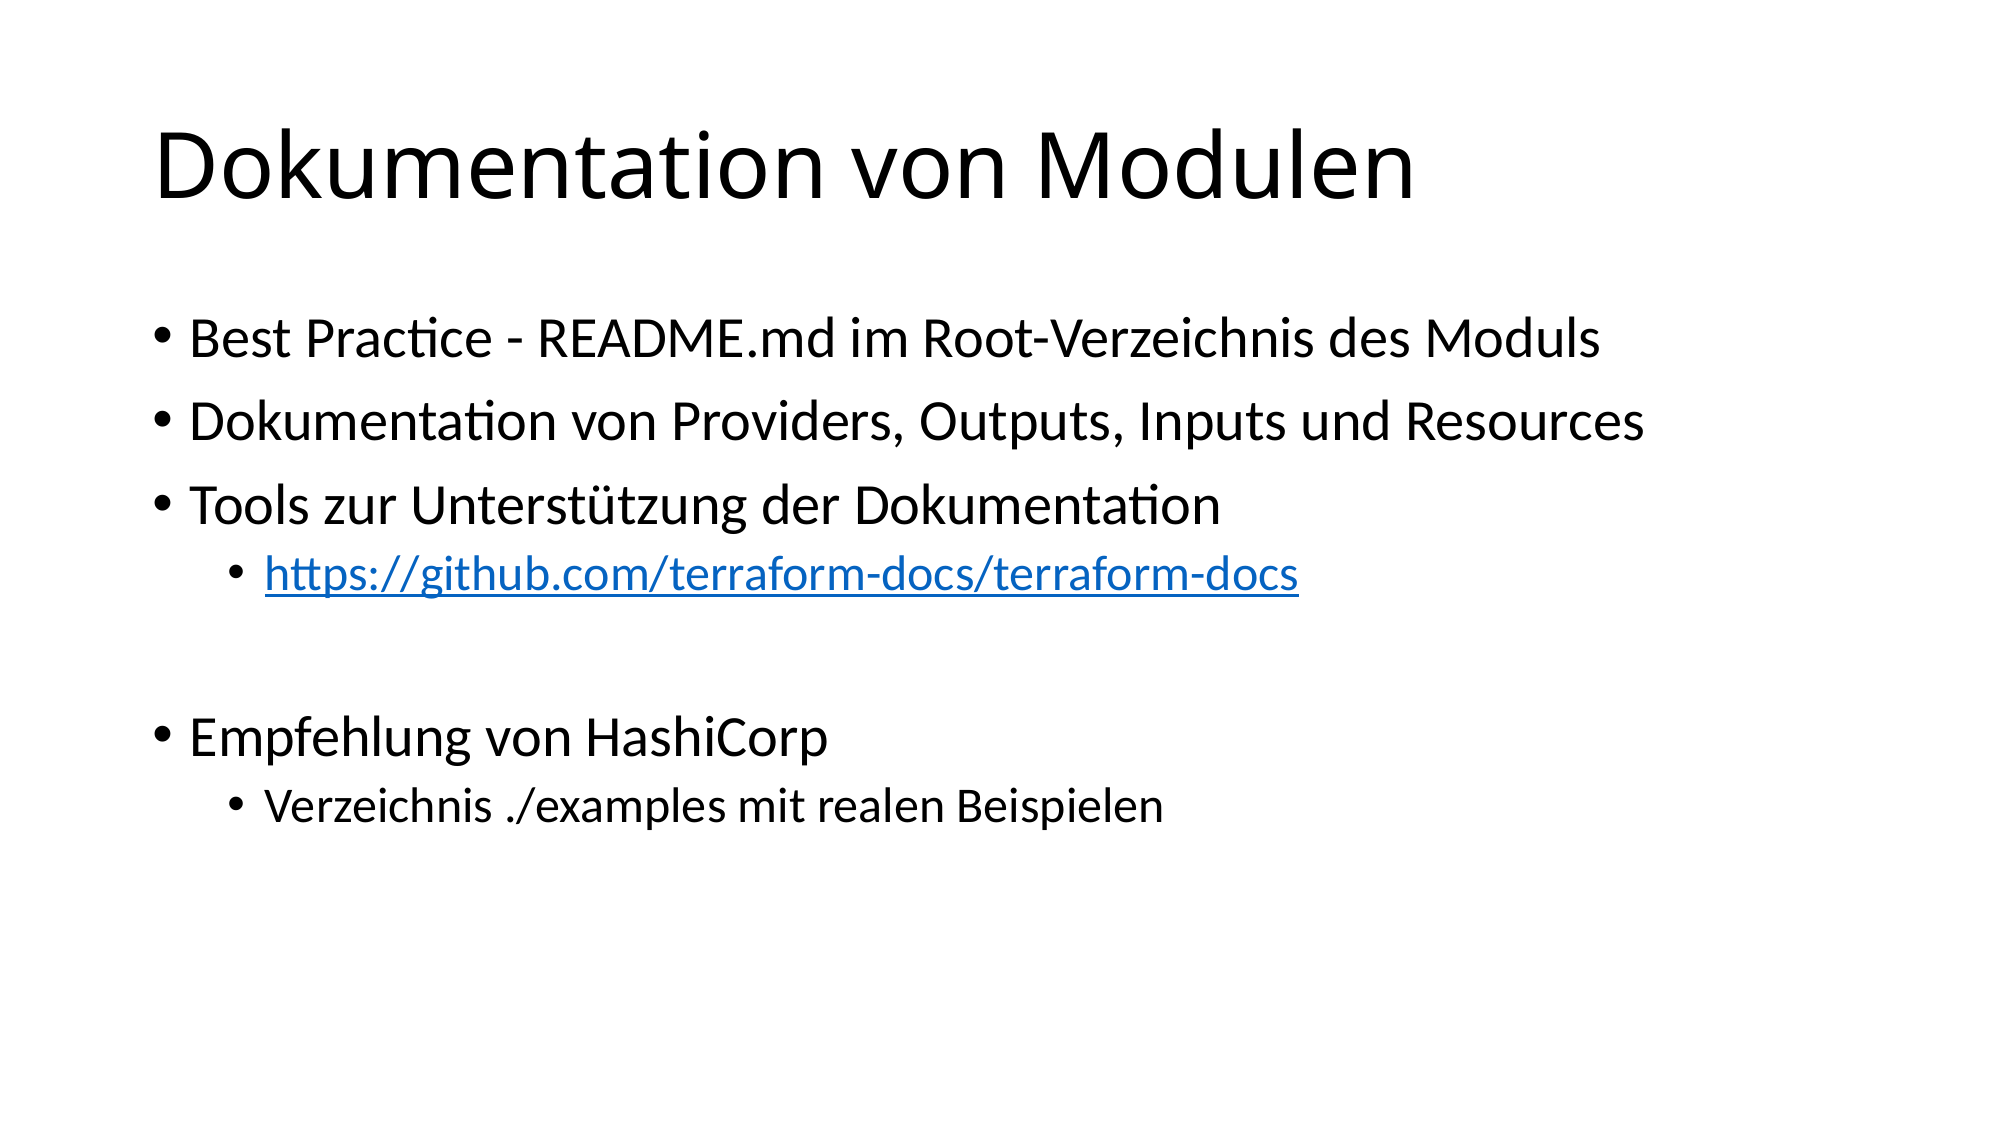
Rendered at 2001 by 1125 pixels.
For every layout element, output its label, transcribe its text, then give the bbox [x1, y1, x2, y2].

title Dokumentation von Modulen [137, 59, 1863, 278]
list Best Practice - README.md im Root-Verzeichnis des Moduls Dokumentation von Providers, Outputs, Inputs und Resources Tools zur Unterstützung der Dokumentation https://github.com/terraform-docs/terraform-docs Empfehlung von HashiCorp Verzeichnis ./examples mit realen Beispielen [137, 299, 1863, 1014]
